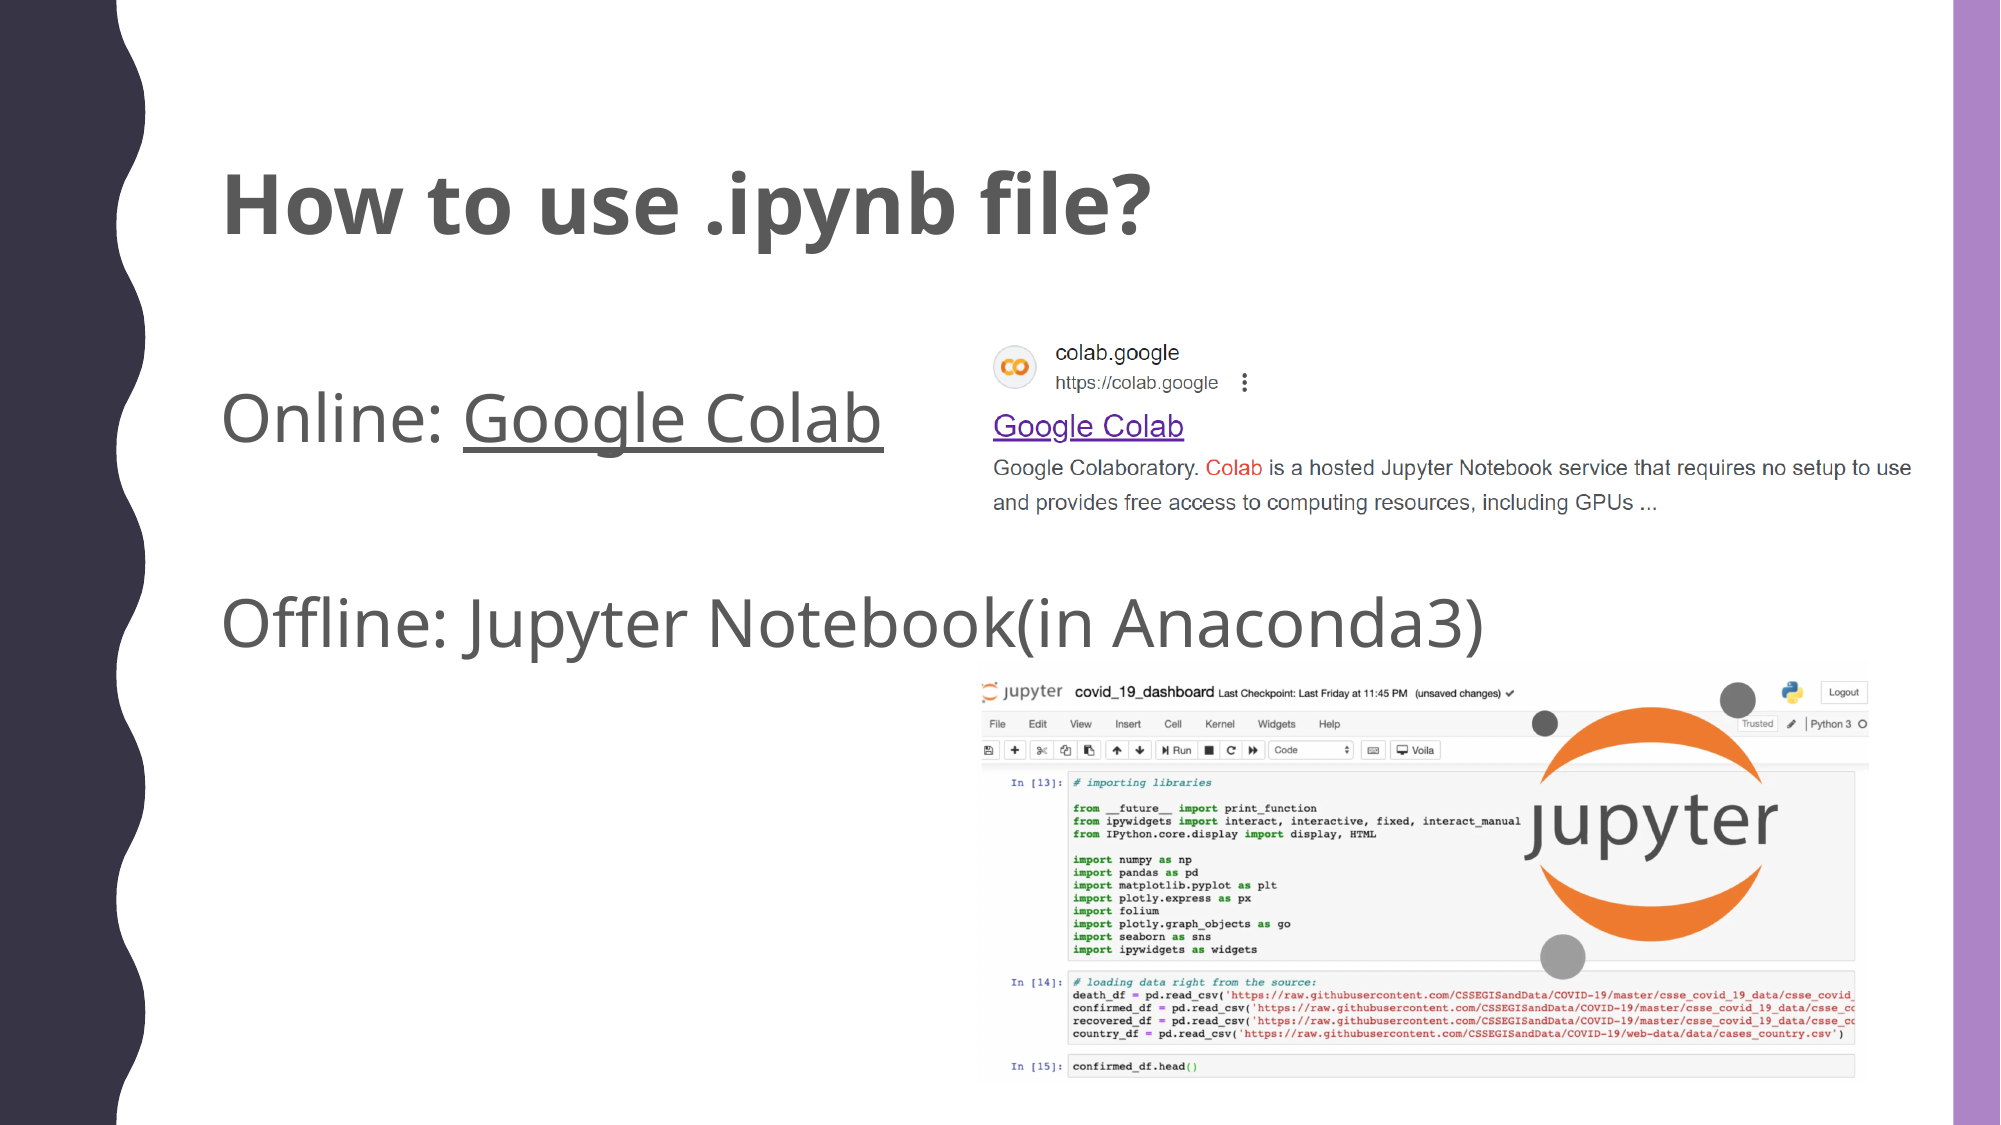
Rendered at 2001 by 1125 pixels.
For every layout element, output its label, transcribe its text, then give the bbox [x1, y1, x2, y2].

picture [977, 658, 1869, 1083]
list How to use .ipynb file? Online: Google Colab Offline: Jupyter Notebook(in Anaconda3) [205, 38, 1875, 965]
picture [962, 318, 1939, 540]
